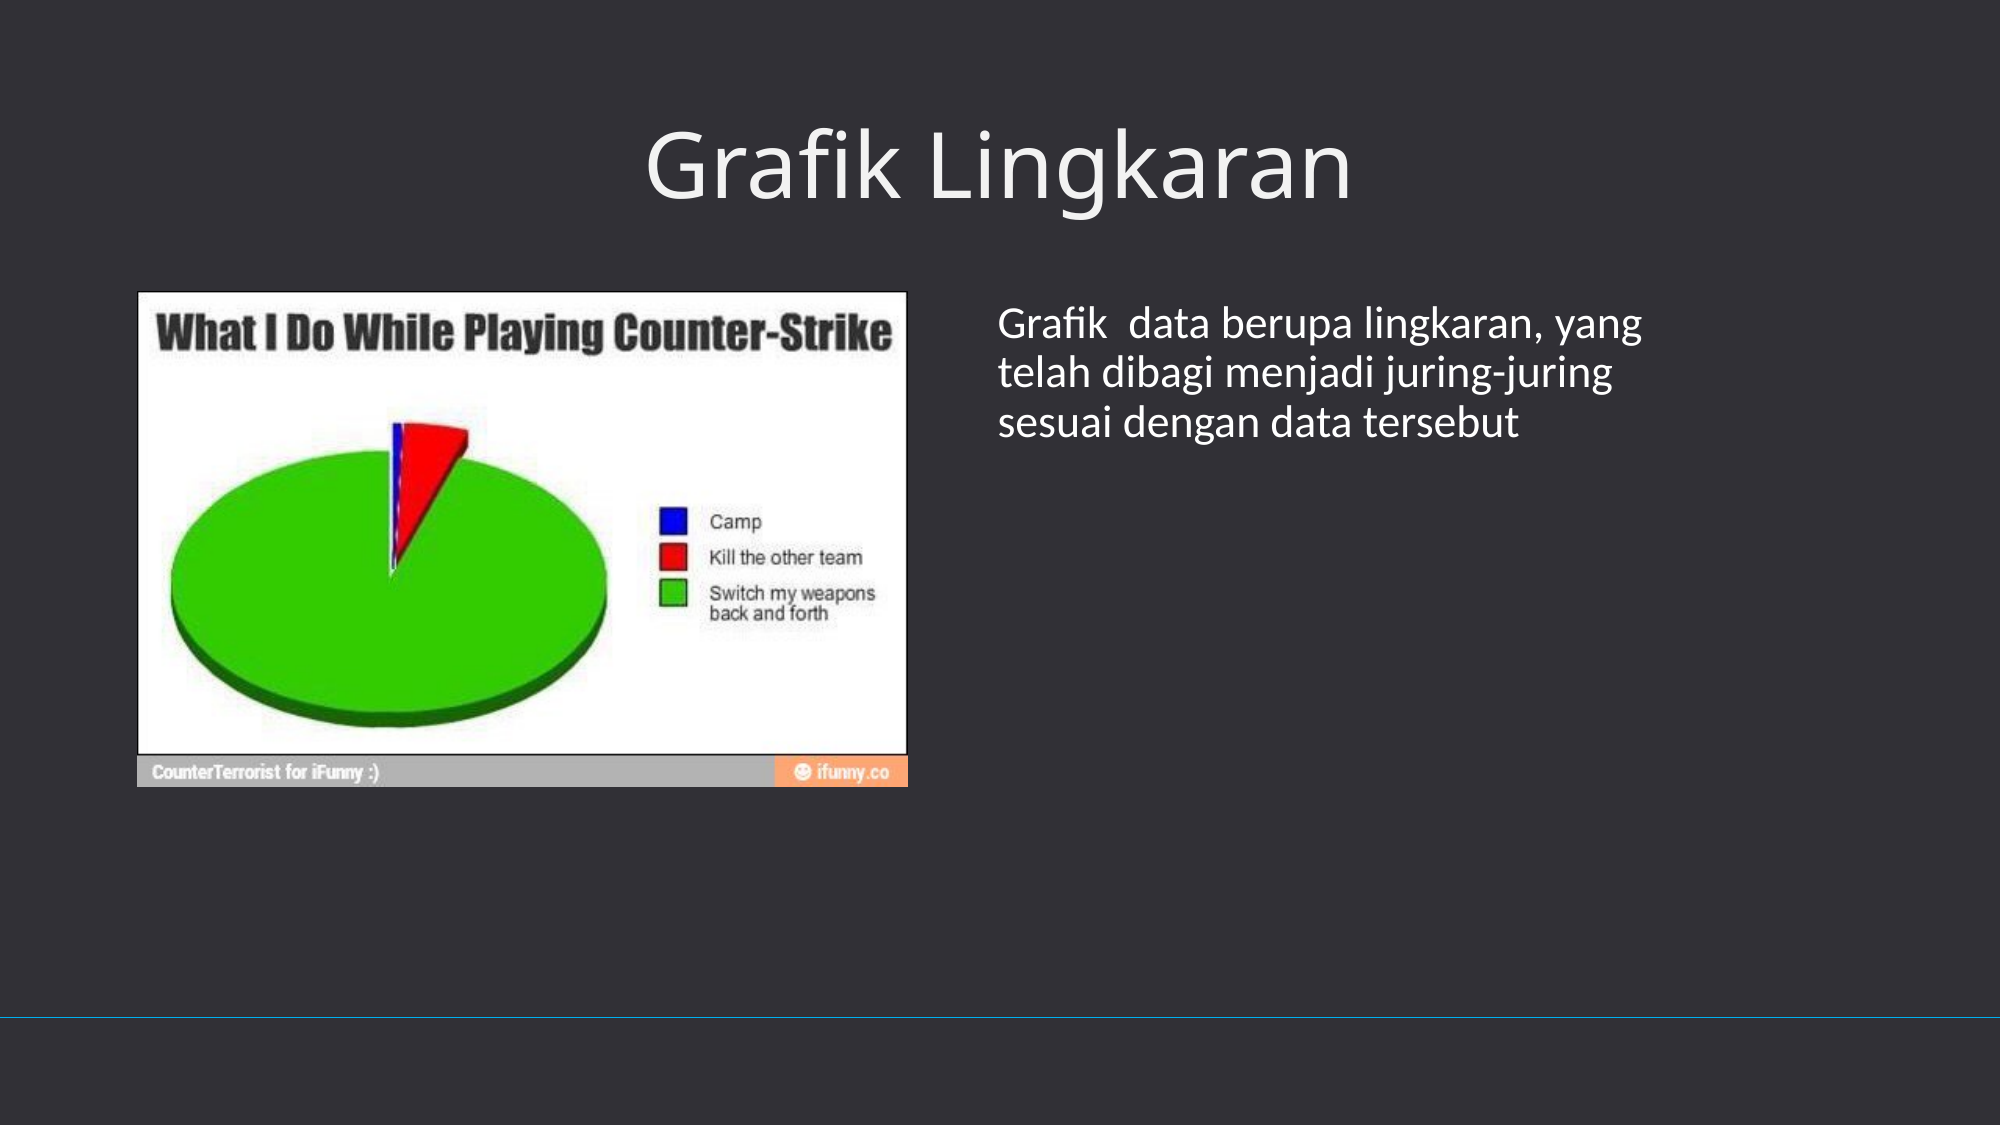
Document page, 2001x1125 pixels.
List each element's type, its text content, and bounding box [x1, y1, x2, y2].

text_box Grafik data berupa lingkaran, yang telah dibagi menjadi juring-juring sesuai dengan data tersebut [908, 291, 1713, 455]
title Grafik Lingkaran [137, 59, 1863, 278]
picture [137, 291, 908, 787]
